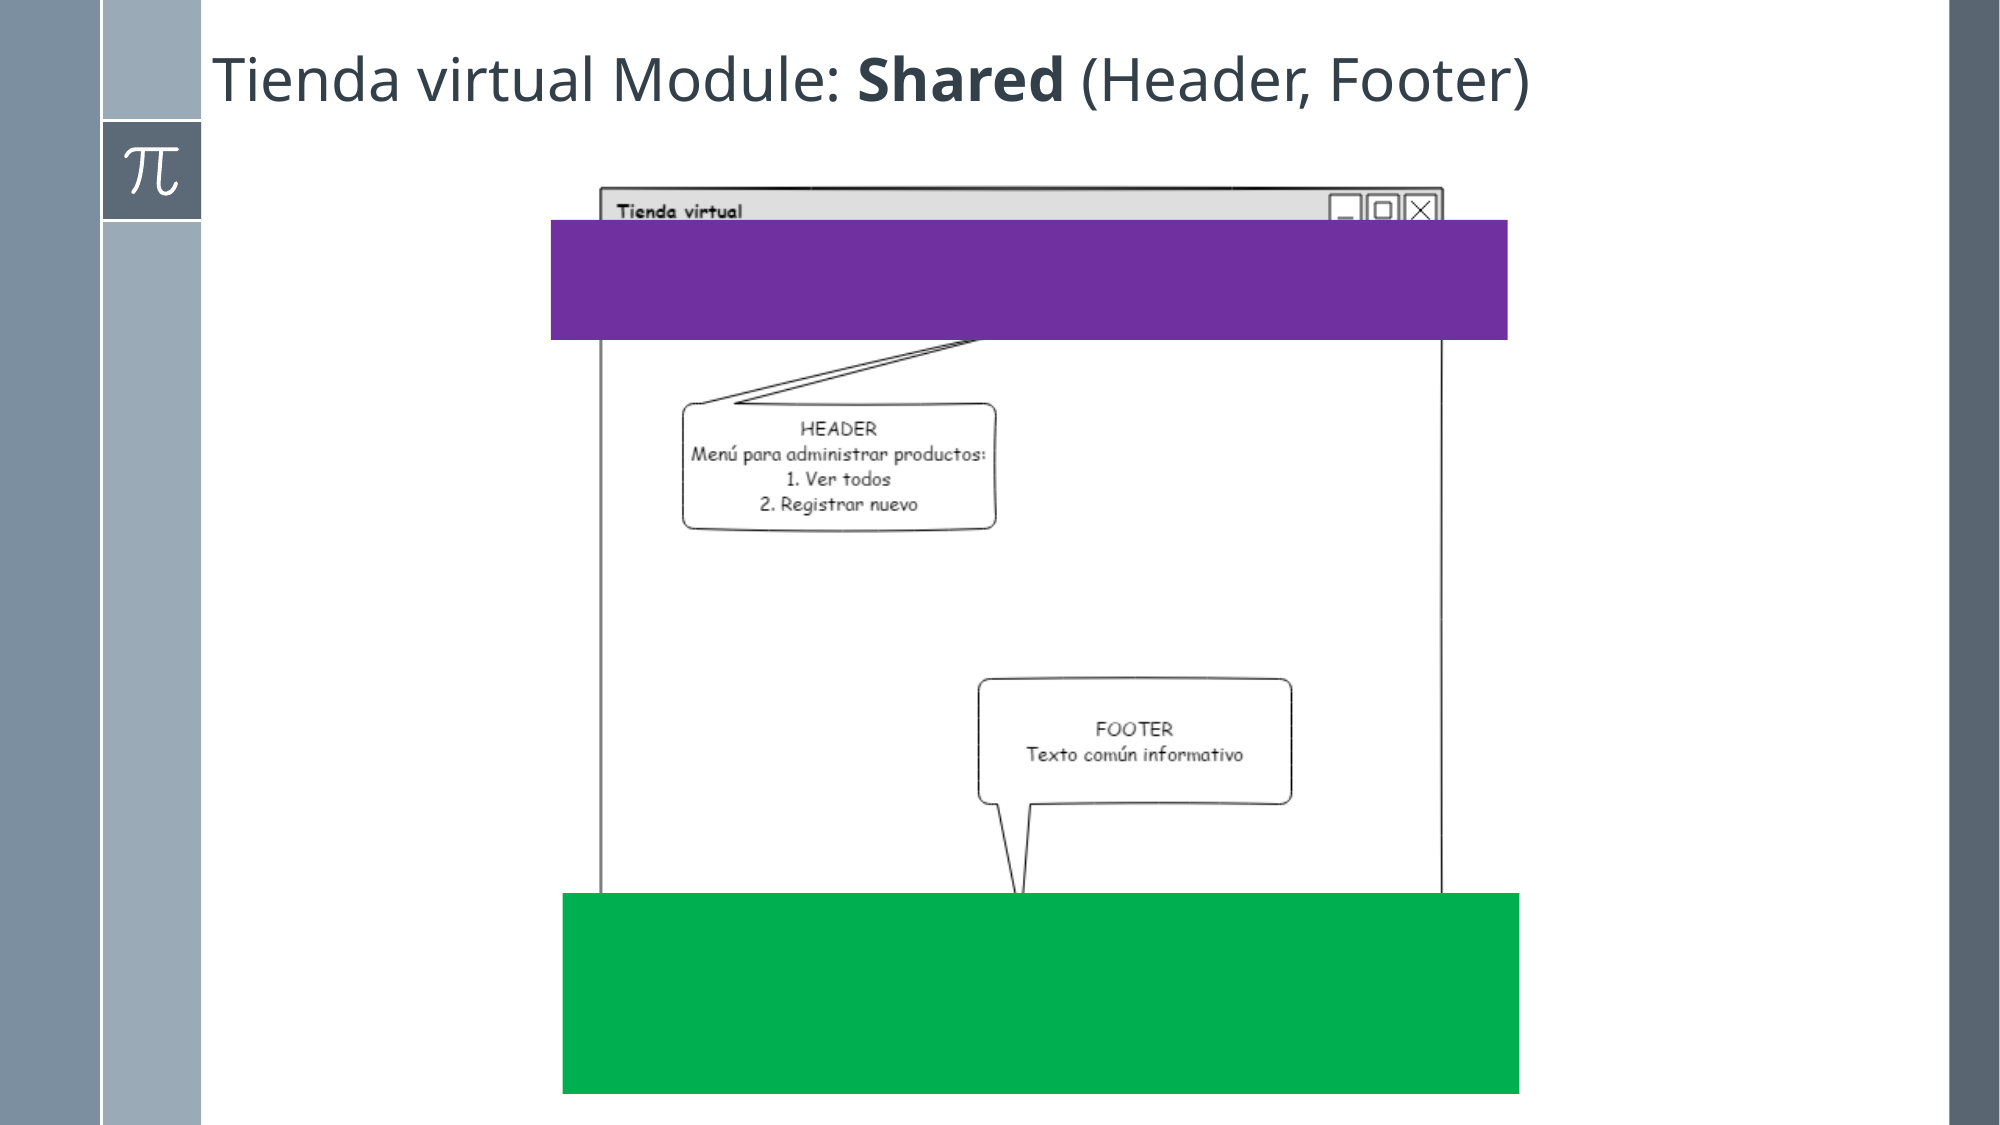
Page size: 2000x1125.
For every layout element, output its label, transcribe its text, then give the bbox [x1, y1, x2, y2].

text_box [1449, 219, 1509, 341]
title Tienda virtual Module: Shared (Header, Footer) [197, 2, 1803, 123]
text_box [550, 219, 598, 341]
text_box [562, 892, 1520, 1095]
picture [598, 184, 1449, 1054]
